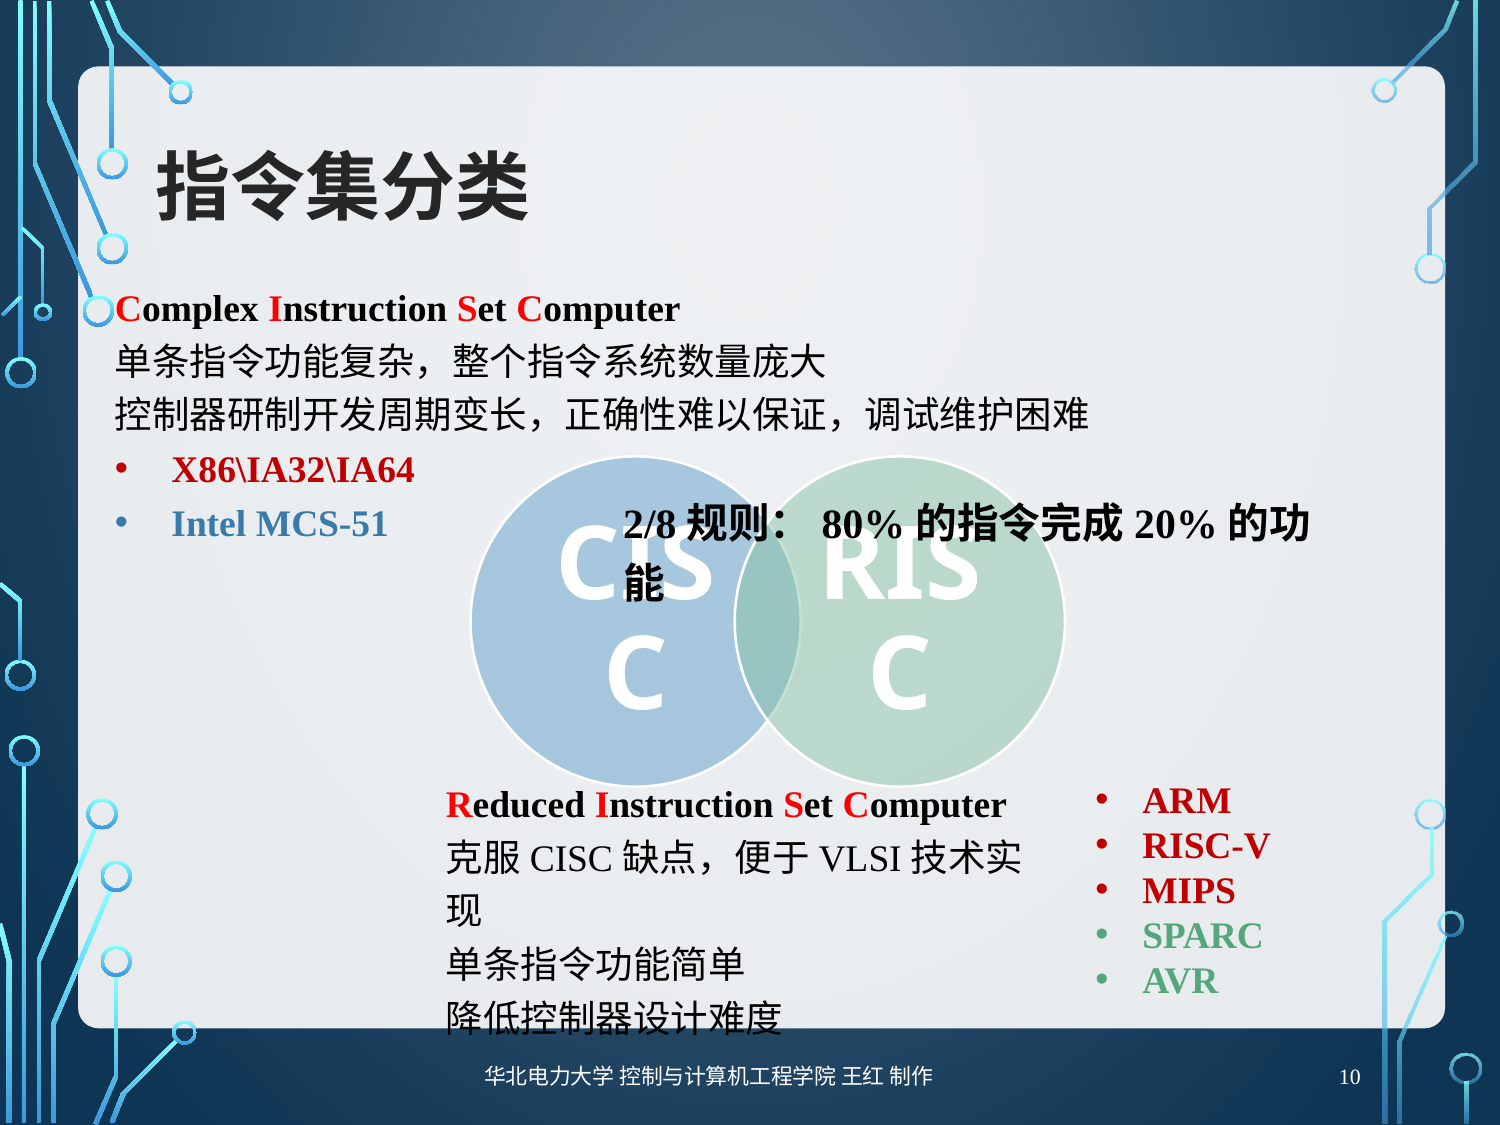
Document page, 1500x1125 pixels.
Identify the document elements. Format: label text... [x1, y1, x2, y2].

text_box Reduced Instruction Set Computer 克服CISC缺点，便于VLSI技术实现 单条指令功能简单 降低控制器设计难度 [431, 788, 1046, 1048]
text_box ARM RISC-V MIPS SPARC AVR [1080, 788, 1317, 1009]
footer 华北电力大学 控制与计算机工程学院 王红 制作 [324, 1046, 1093, 1106]
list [170, 455, 1365, 788]
slide_number 10 [1281, 1045, 1376, 1106]
title 指令集分类 [140, 101, 1400, 267]
text_box Complex Instruction Set Computer 单条指令功能复杂，整个指令系统数量庞大 控制器研制开发周期变长，正确性难以保证，调试维护困难 X86\IA32\IA64 Intel MCS-51 [100, 267, 1436, 552]
